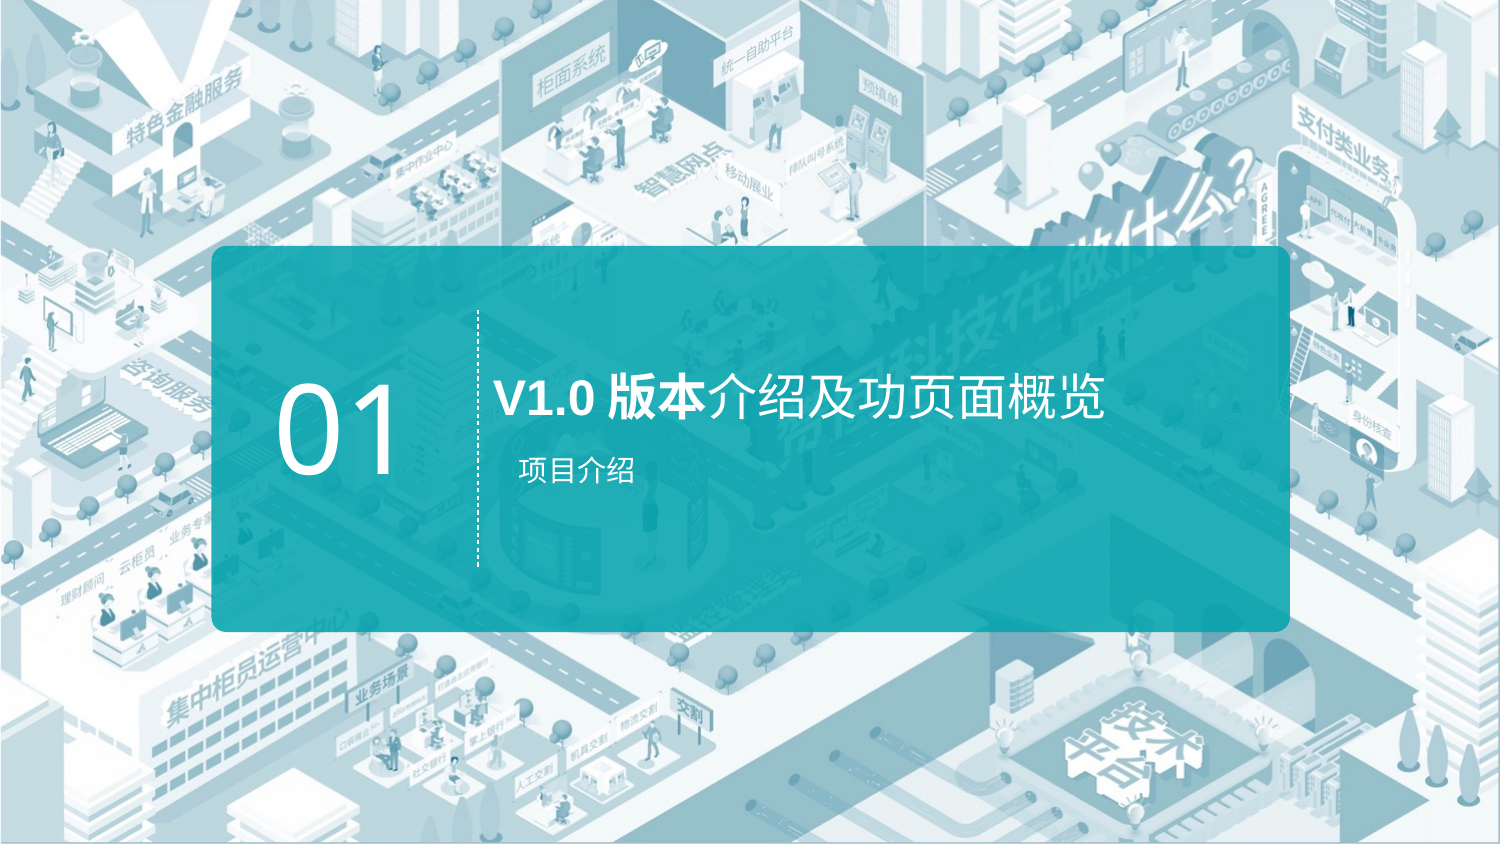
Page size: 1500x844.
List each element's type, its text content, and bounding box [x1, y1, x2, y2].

text_box 01 [211, 342, 477, 507]
text_box V1.0版本介绍及功页面概览 [479, 358, 1263, 433]
picture [0, 0, 1500, 844]
text_box 项目介绍 [504, 444, 1289, 495]
text_box [210, 245, 1291, 633]
